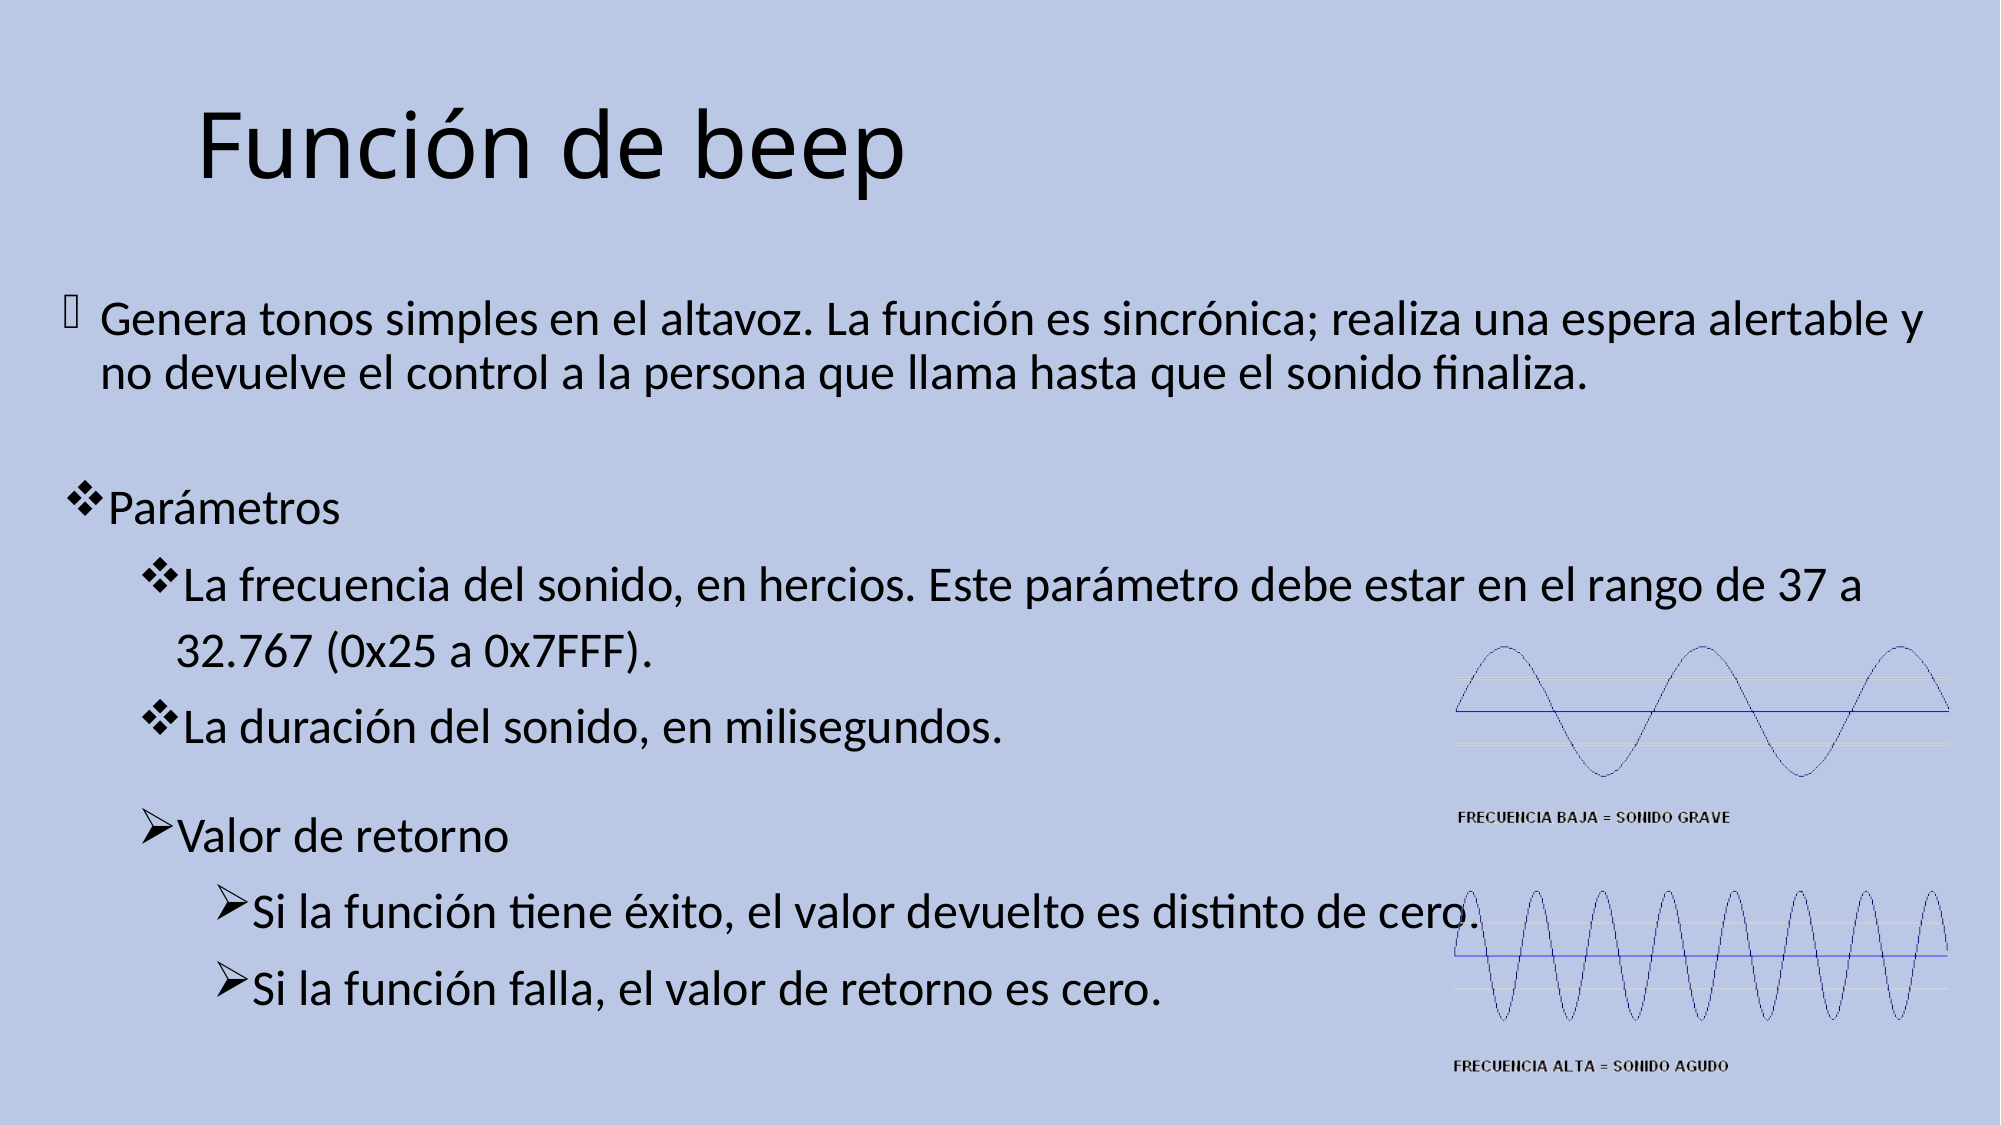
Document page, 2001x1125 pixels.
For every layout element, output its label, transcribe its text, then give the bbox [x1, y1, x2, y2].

picture [1439, 632, 1971, 1095]
list Genera tonos simples en el altavoz. La función es sincrónica; realiza una espera alertable y no devuelve el control a la persona que llama hasta que el sonido finaliza. Parámetros La frecuencia del sonido, en hercios. Este parámetro debe estar en el rango de 37 a 32.767 (0x25 a 0x7FFF). La duración del sonido, en milisegundos. Valor de retorno Si la función tiene éxito, el valor devuelto es distinto de cero. Si la función falla, el valor de retorno es cero. [47, 284, 1953, 1042]
title Función de beep [180, 47, 1830, 250]
